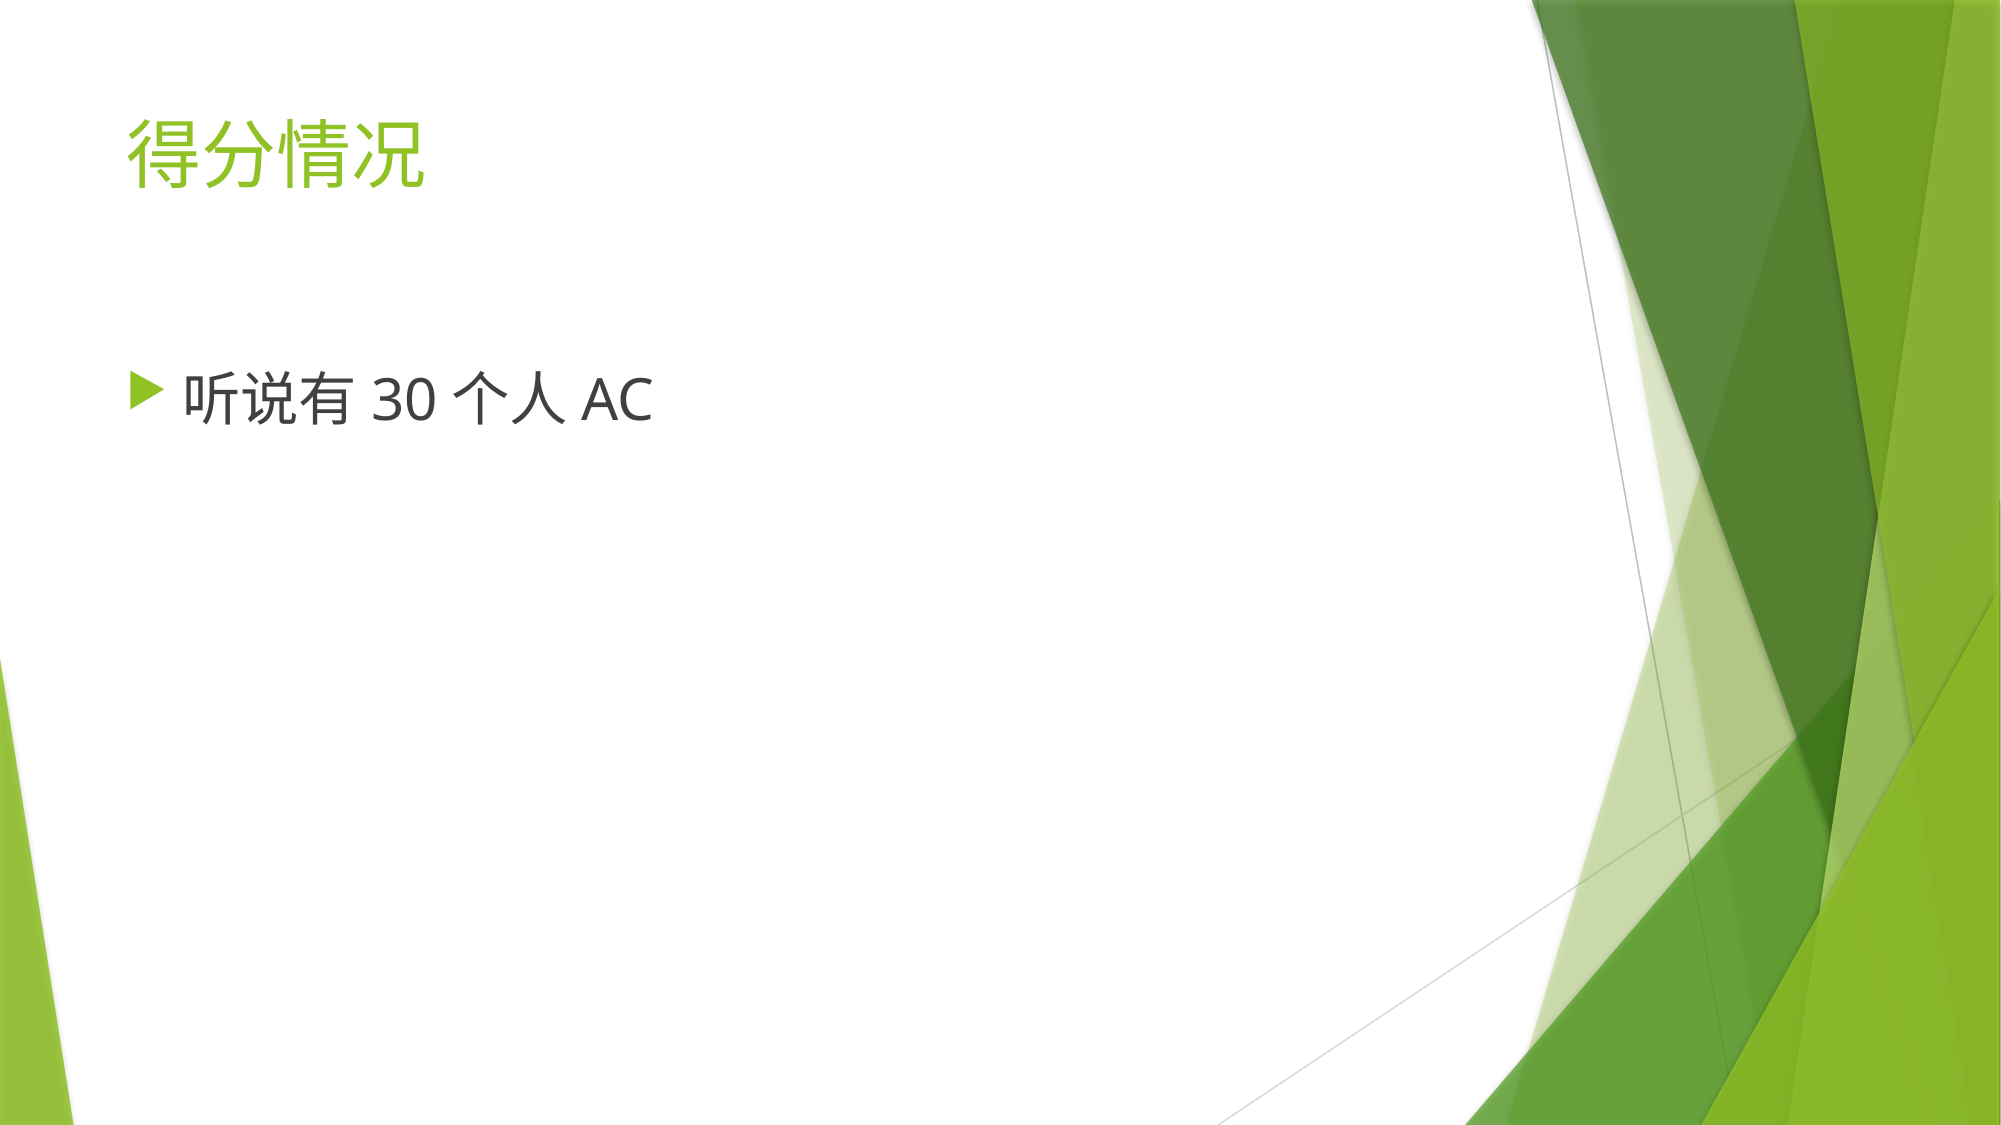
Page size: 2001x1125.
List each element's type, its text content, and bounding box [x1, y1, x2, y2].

title 得分情况 [111, 99, 1522, 317]
list 听说有30个人AC [111, 354, 1522, 992]
